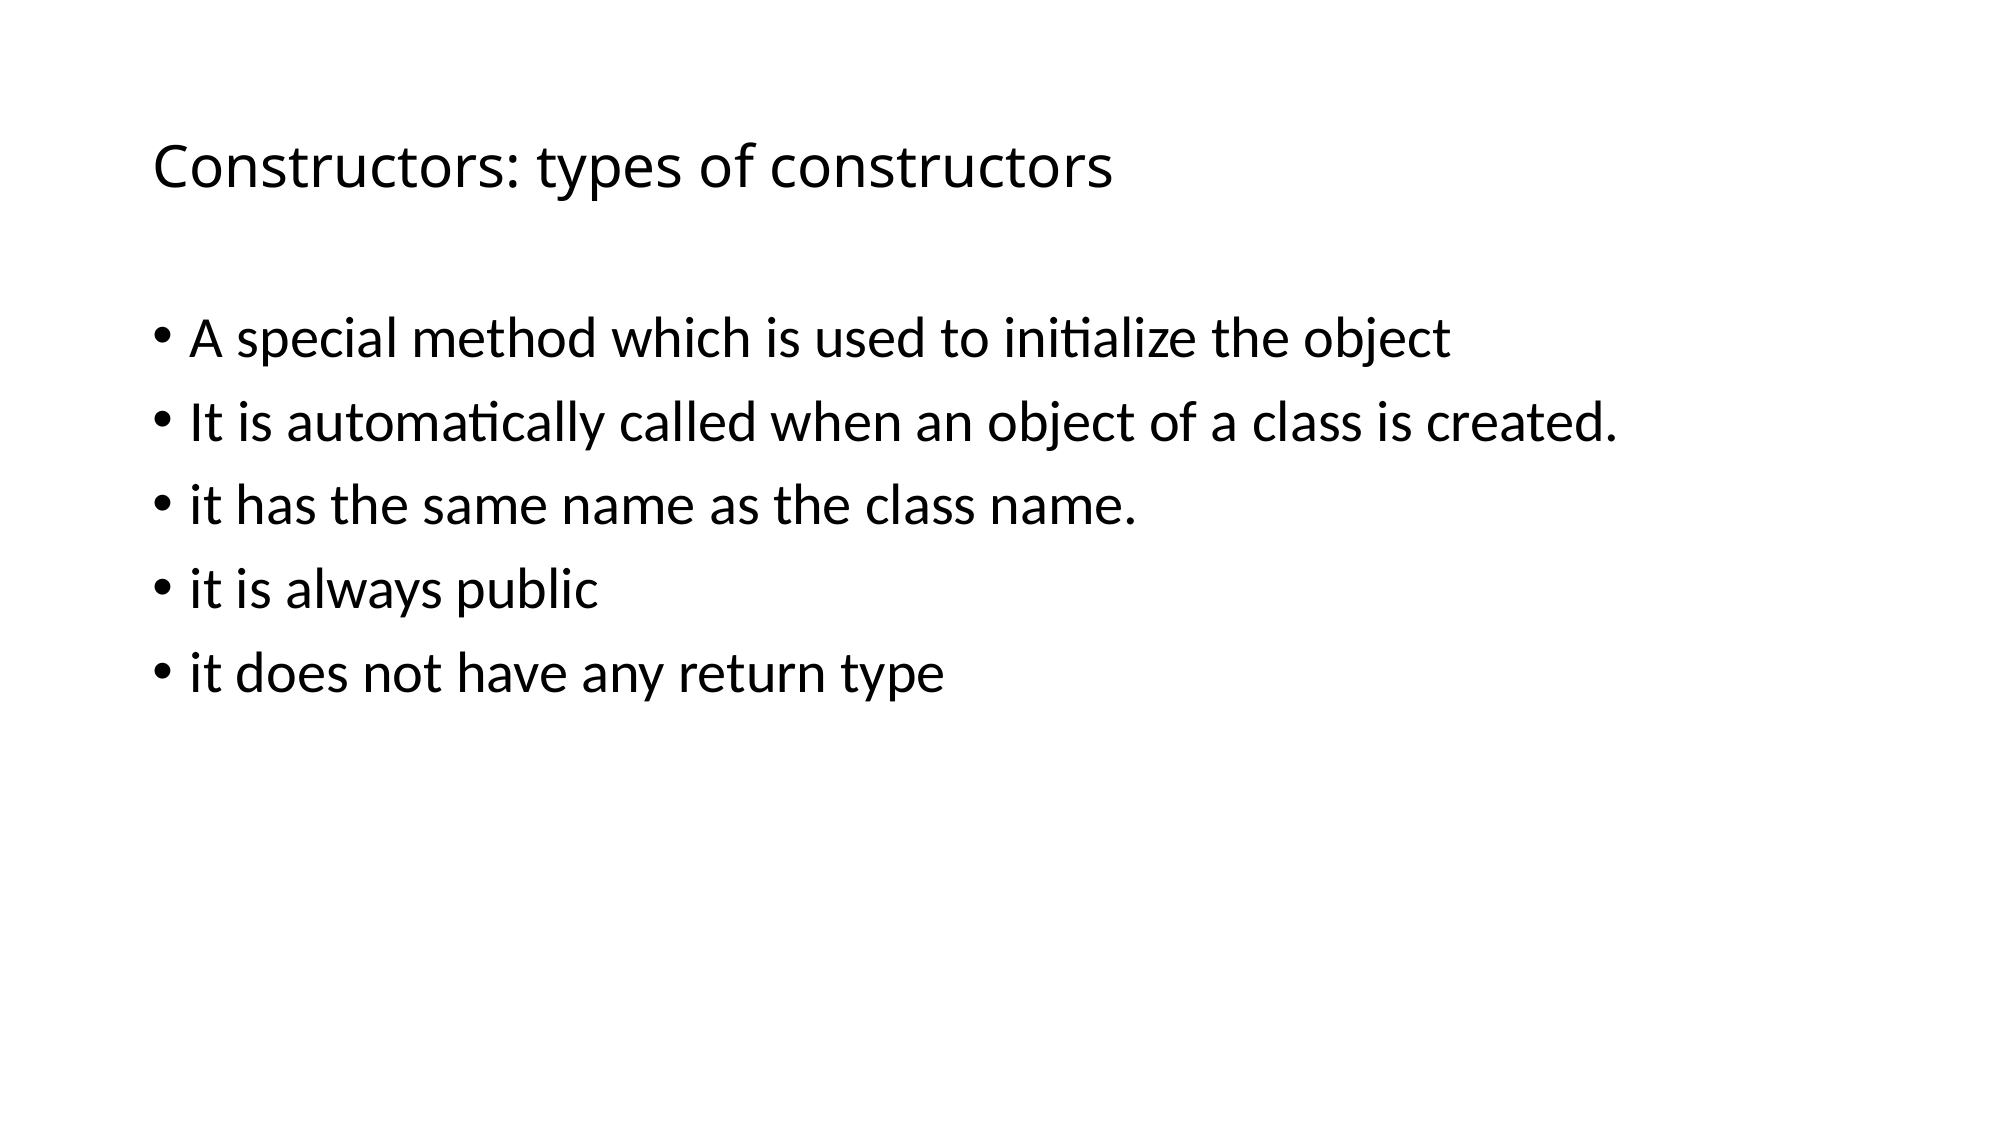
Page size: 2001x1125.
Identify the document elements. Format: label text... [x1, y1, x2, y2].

title Constructors: types of constructors [137, 59, 1863, 278]
list A special method which is used to initialize the object It is automatically called when an object of a class is created. it has the same name as the class name. it is always public it does not have any return type [137, 299, 1863, 1014]
